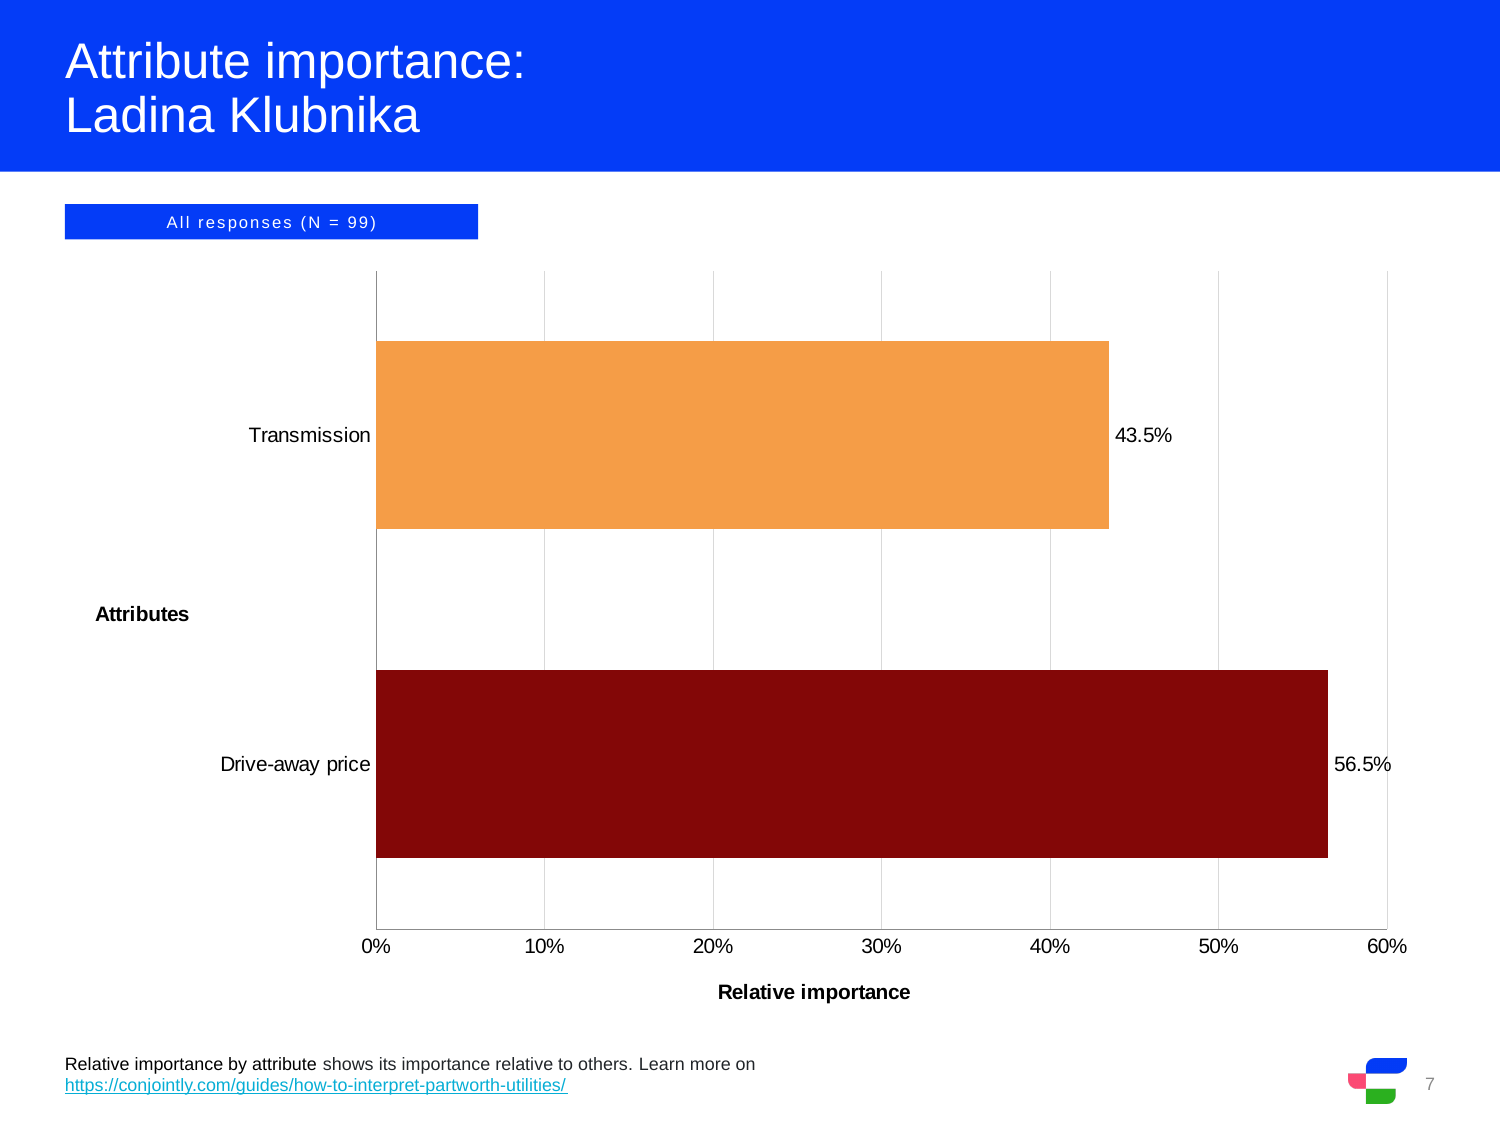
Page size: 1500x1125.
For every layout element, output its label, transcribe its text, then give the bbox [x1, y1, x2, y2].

picture [1348, 1058, 1407, 1104]
chart [64, 255, 1436, 1035]
title Attribute importance: Ladina Klubnika [0, 0, 1500, 172]
list All responses (N = 99) [64, 204, 479, 240]
list Relative importance by attribute shows its importance relative to others. Learn more on https://conjointly.com/guides/how-to-interpret-partworth-utilities/ [64, 1067, 1010, 1103]
